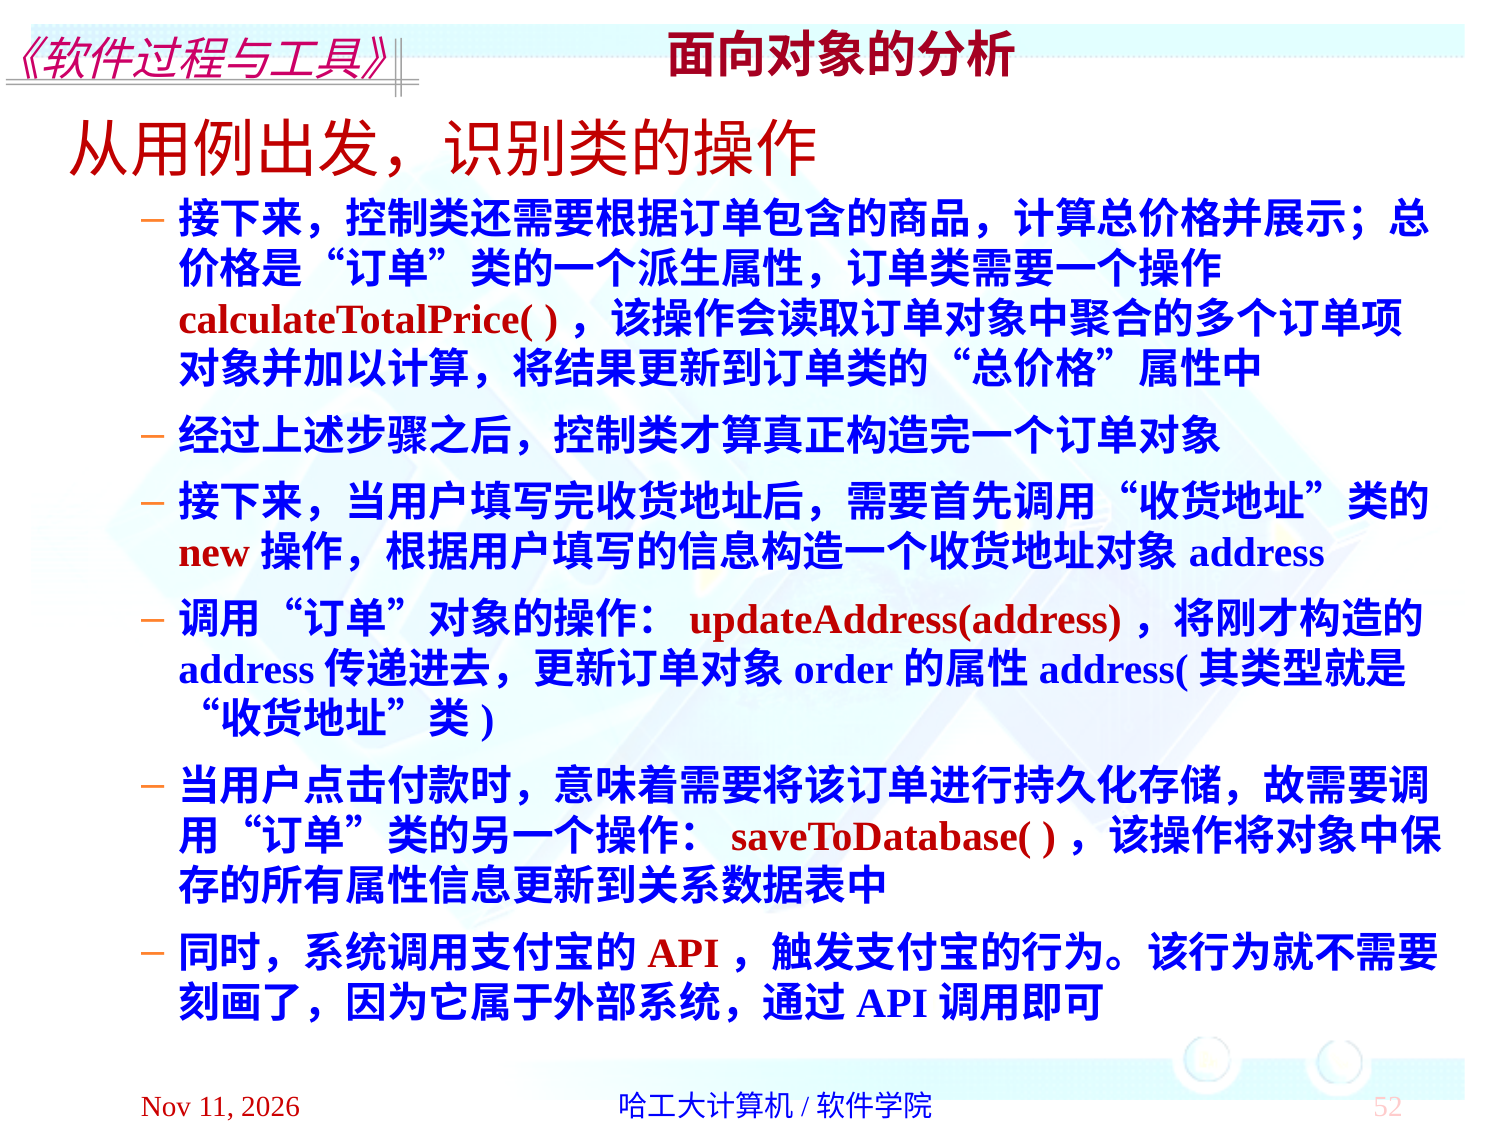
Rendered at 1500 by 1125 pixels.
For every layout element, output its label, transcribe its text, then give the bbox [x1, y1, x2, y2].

text_box 接下来，控制类还需要根据订单包含的商品，计算总价格并展示；总价格是“订单”类的一个派生属性，订单类需要一个操作calculateTotalPrice( )，该操作会读取订单对象中聚合的多个订单项对象并加以计算，将结果更新到订单类的“总价格”属性中 经过上述步骤之后，控制类才算真正构造完一个订单对象 接下来，当用户填写完收货地址后，需要首先调用“收货地址”类的new操作，根据用户填写的信息构造一个收货地址对象address 调用“订单”对象的操作：updateAddress(address)，将刚才构造的address传递进去，更新订单对象order的属性address(其类型就是“收货地址”类) 当用户点击付款时，意味着需要将该订单进行持久化存储，故需要调用“订单”类的另一个操作：saveToDatabase( )，该操作将对象中保存的所有属性信息更新到关系数据表中 同时，系统调用支付宝的API，触发支付宝的行为。该行为就不需要刻画了，因为它属于外部系统，通过API调用即可 [88, 184, 1459, 1024]
text_box 面向对象的分析 [389, 15, 1294, 90]
text_box 从用例出发，识别类的操作 [53, 101, 1447, 209]
